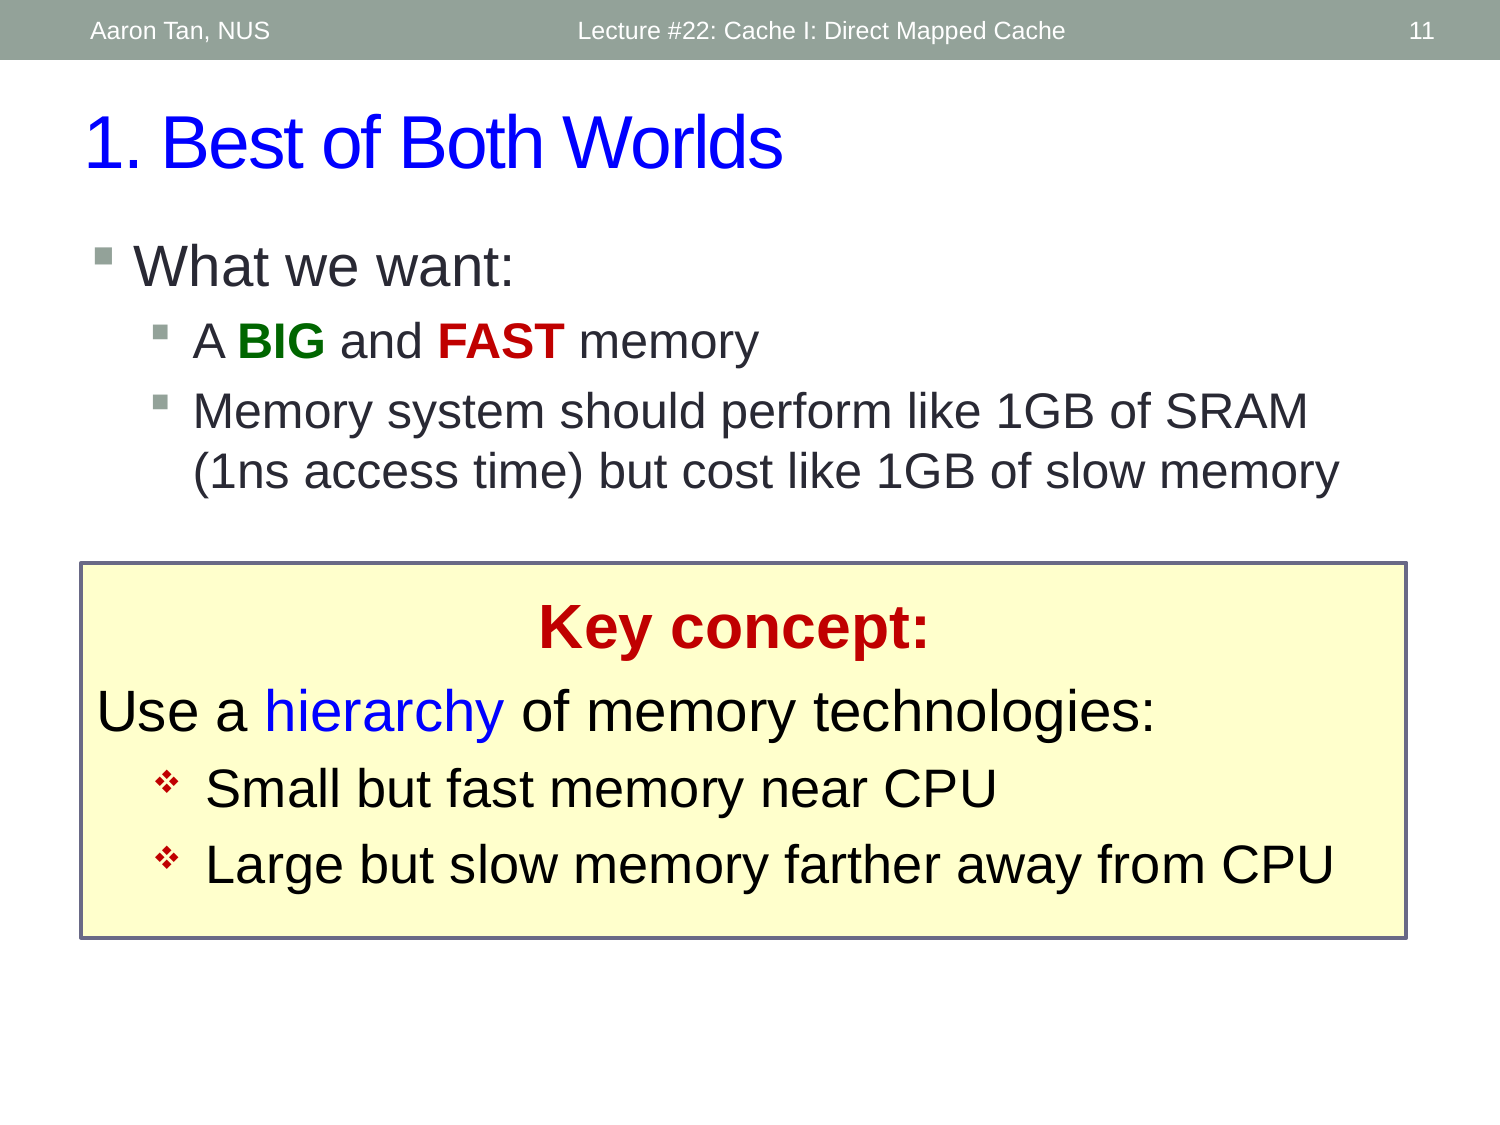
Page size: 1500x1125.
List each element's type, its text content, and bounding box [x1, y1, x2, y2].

text_box What we want: A BIG and FAST memory Memory system should perform like 1GB of SRAM (1ns access time) but cost like 1GB of slow memory [74, 220, 1413, 575]
slide_number Aaron Tan, NUS [75, 3, 550, 57]
slide_number 11 [1308, 3, 1450, 57]
text_box Key concept: Use a hierarchy of memory technologies: Small but fast memory near CPU Large but slow memory farther away from CPU [79, 561, 1408, 940]
title 1. Best of Both Worlds [68, 86, 1450, 192]
footer Lecture #22: Cache I: Direct Mapped Cache [562, 3, 1238, 57]
